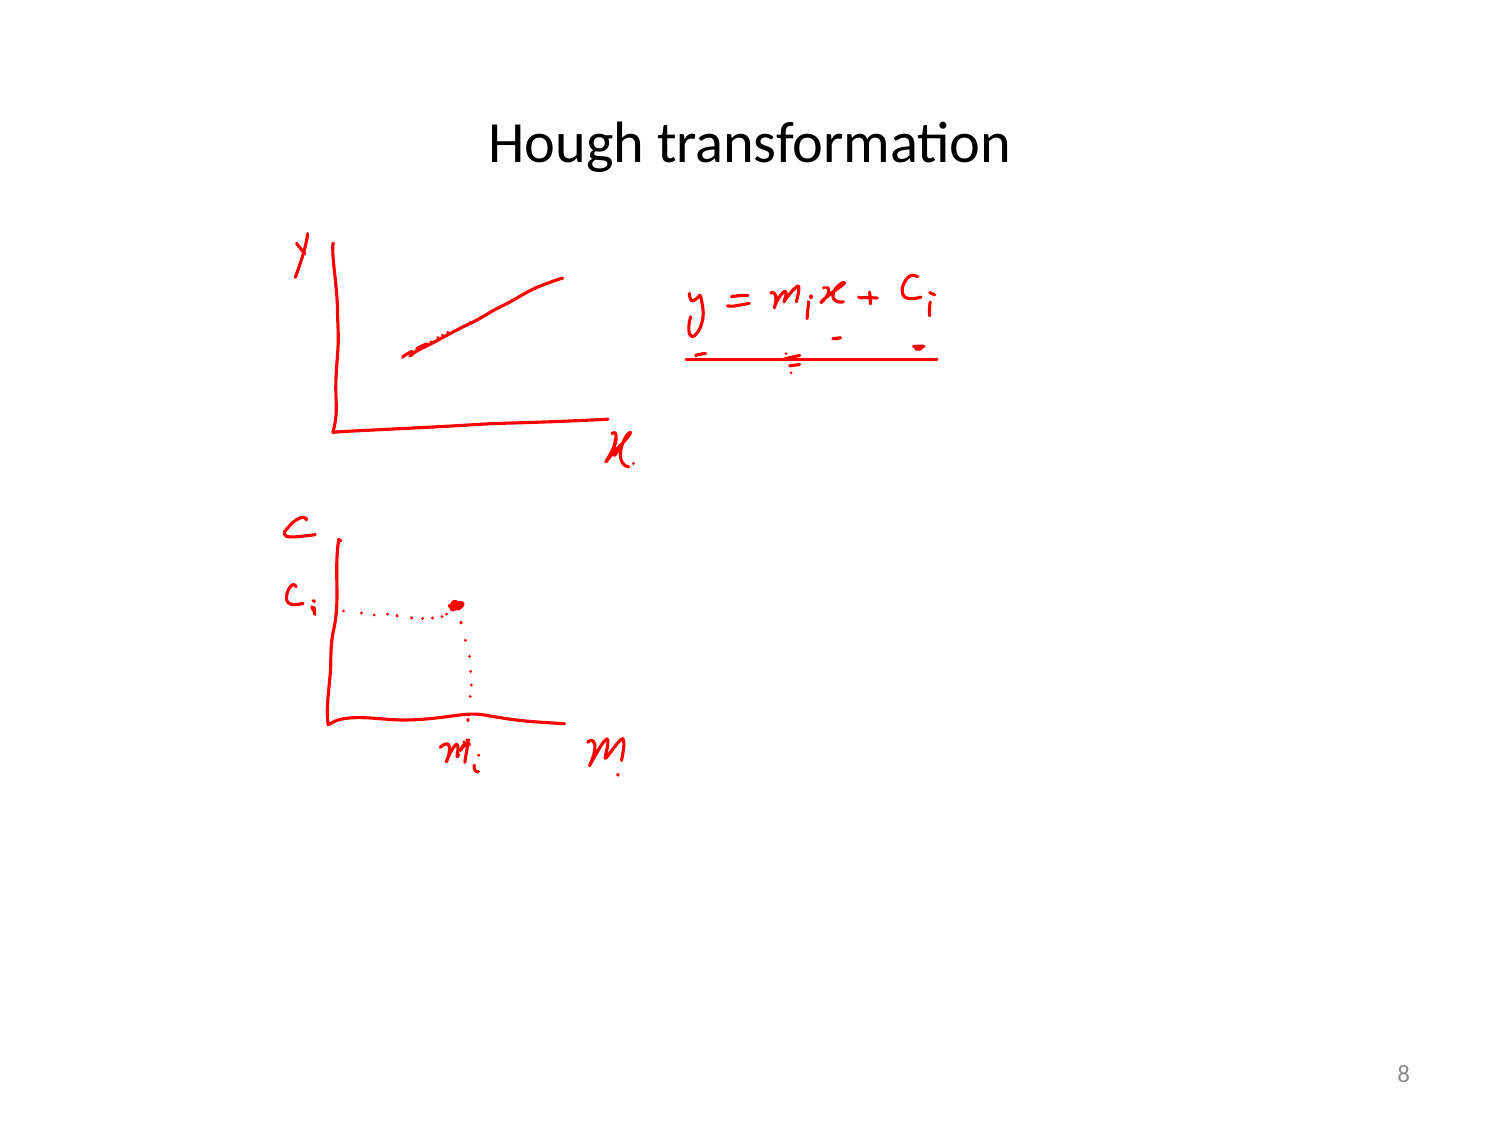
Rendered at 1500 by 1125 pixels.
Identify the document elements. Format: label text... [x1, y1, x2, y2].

slide_number 8 [1074, 1042, 1425, 1103]
title Hough transformation [75, 45, 1425, 233]
